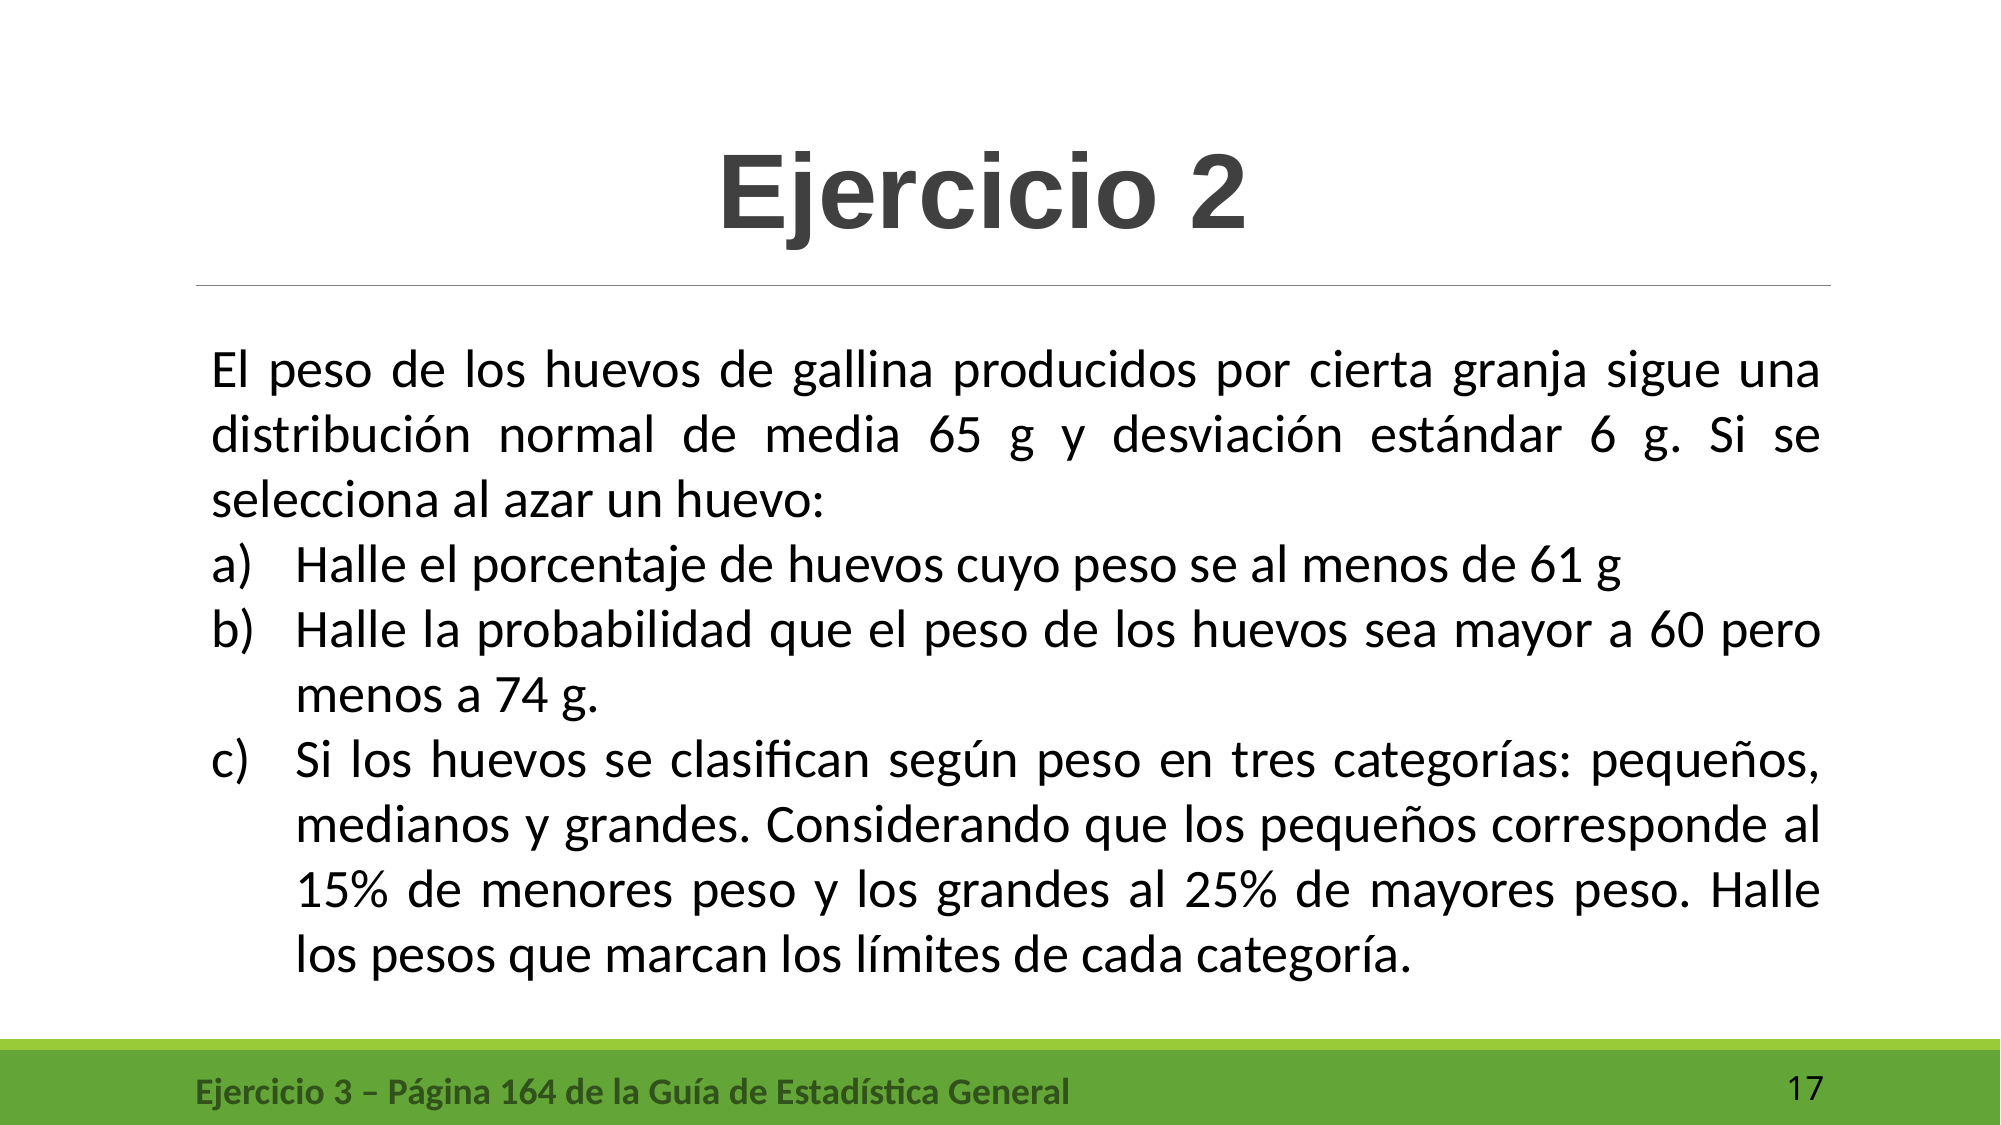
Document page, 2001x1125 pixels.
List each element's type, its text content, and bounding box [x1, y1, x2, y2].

slide_number 17 [1624, 1059, 1840, 1120]
text_box El peso de los huevos de gallina producidos por cierta granja sigue una distribución normal de media 65 g y desviación estándar 6 g. Si se selecciona al azar un huevo: Halle el porcentaje de huevos cuyo peso se al menos de 61 g Halle la probabilidad que el peso de los huevos sea mayor a 60 pero menos a 74 g. Si los huevos se clasifican según peso en tres categorías: pequeños, medianos y grandes. Considerando que los pequeños corresponde al 15% de menores peso y los grandes al 25% de mayores peso. Halle los pesos que marcan los límites de cada categoría. [196, 326, 1840, 991]
text_box Ejercicio 3 – Página 164 de la Guía de Estadística General [159, 1058, 1108, 1121]
text_box Ejercicio 2 [211, 129, 1732, 263]
